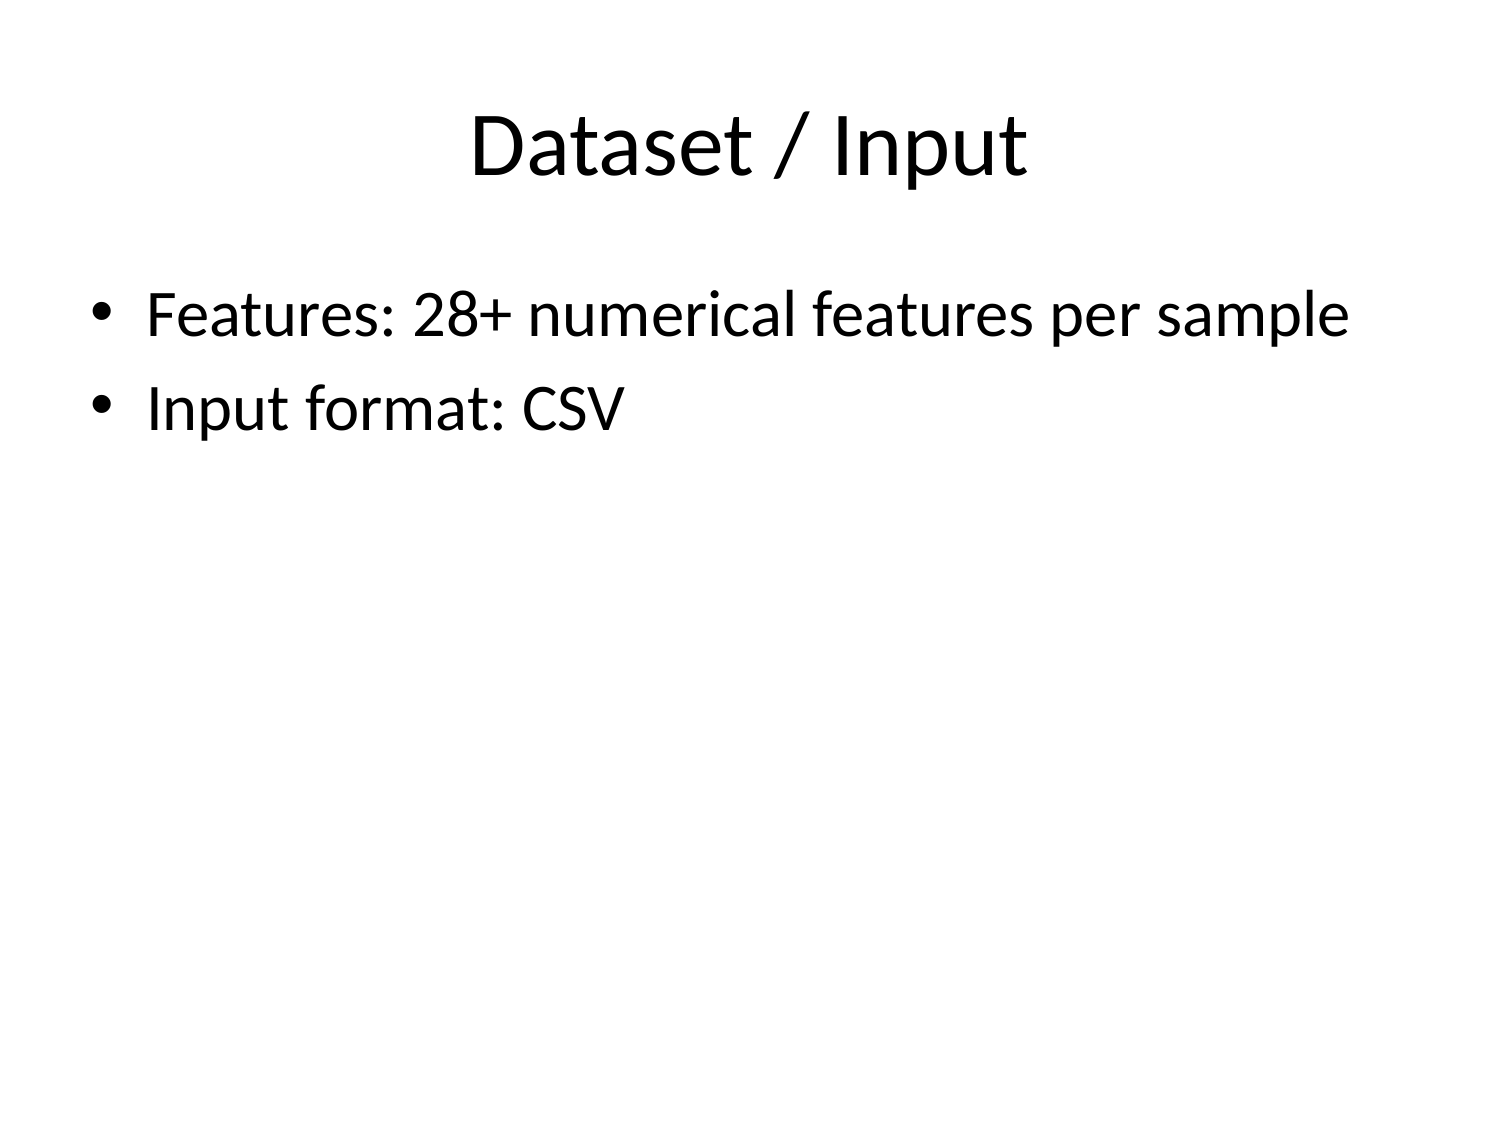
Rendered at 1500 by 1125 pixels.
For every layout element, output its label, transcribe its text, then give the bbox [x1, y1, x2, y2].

title Dataset / Input [75, 45, 1425, 233]
list Features: 28+ numerical features per sample Input format: CSV [75, 262, 1425, 1005]
